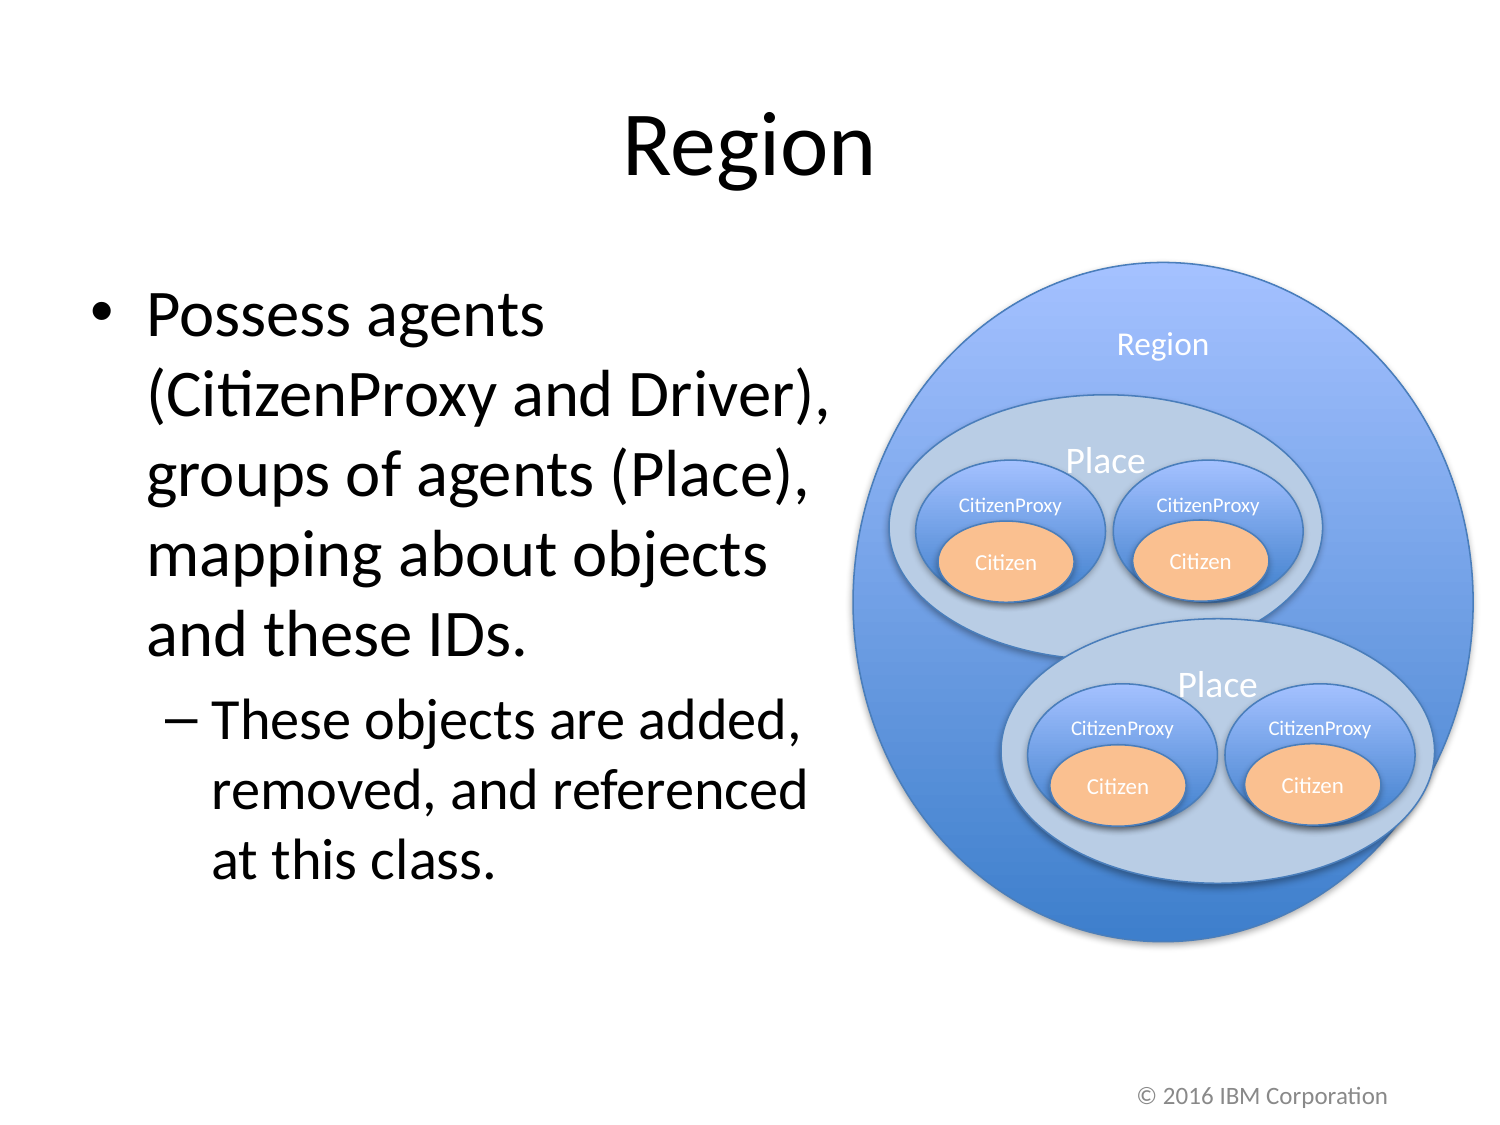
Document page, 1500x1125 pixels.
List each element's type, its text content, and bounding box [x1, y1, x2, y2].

text_box Citizen [1131, 519, 1270, 603]
text_box CitizenProxy [914, 459, 1107, 589]
footer © 2016 IBM Corporation [1025, 1065, 1500, 1125]
text_box CitizenProxy [1112, 459, 1304, 594]
text_box Citizen [937, 520, 1075, 604]
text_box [1000, 618, 1435, 884]
text_box Region [1000, 892, 1325, 943]
text_box Region [852, 261, 1474, 892]
text_box Place [888, 394, 1324, 642]
title Region [74, 44, 1426, 233]
list Possess agents (CitizenProxy and Driver), groups of agents (Place), mapping about objects and these IDs. These objects are added, removed, and referenced at this class. [74, 262, 869, 1006]
